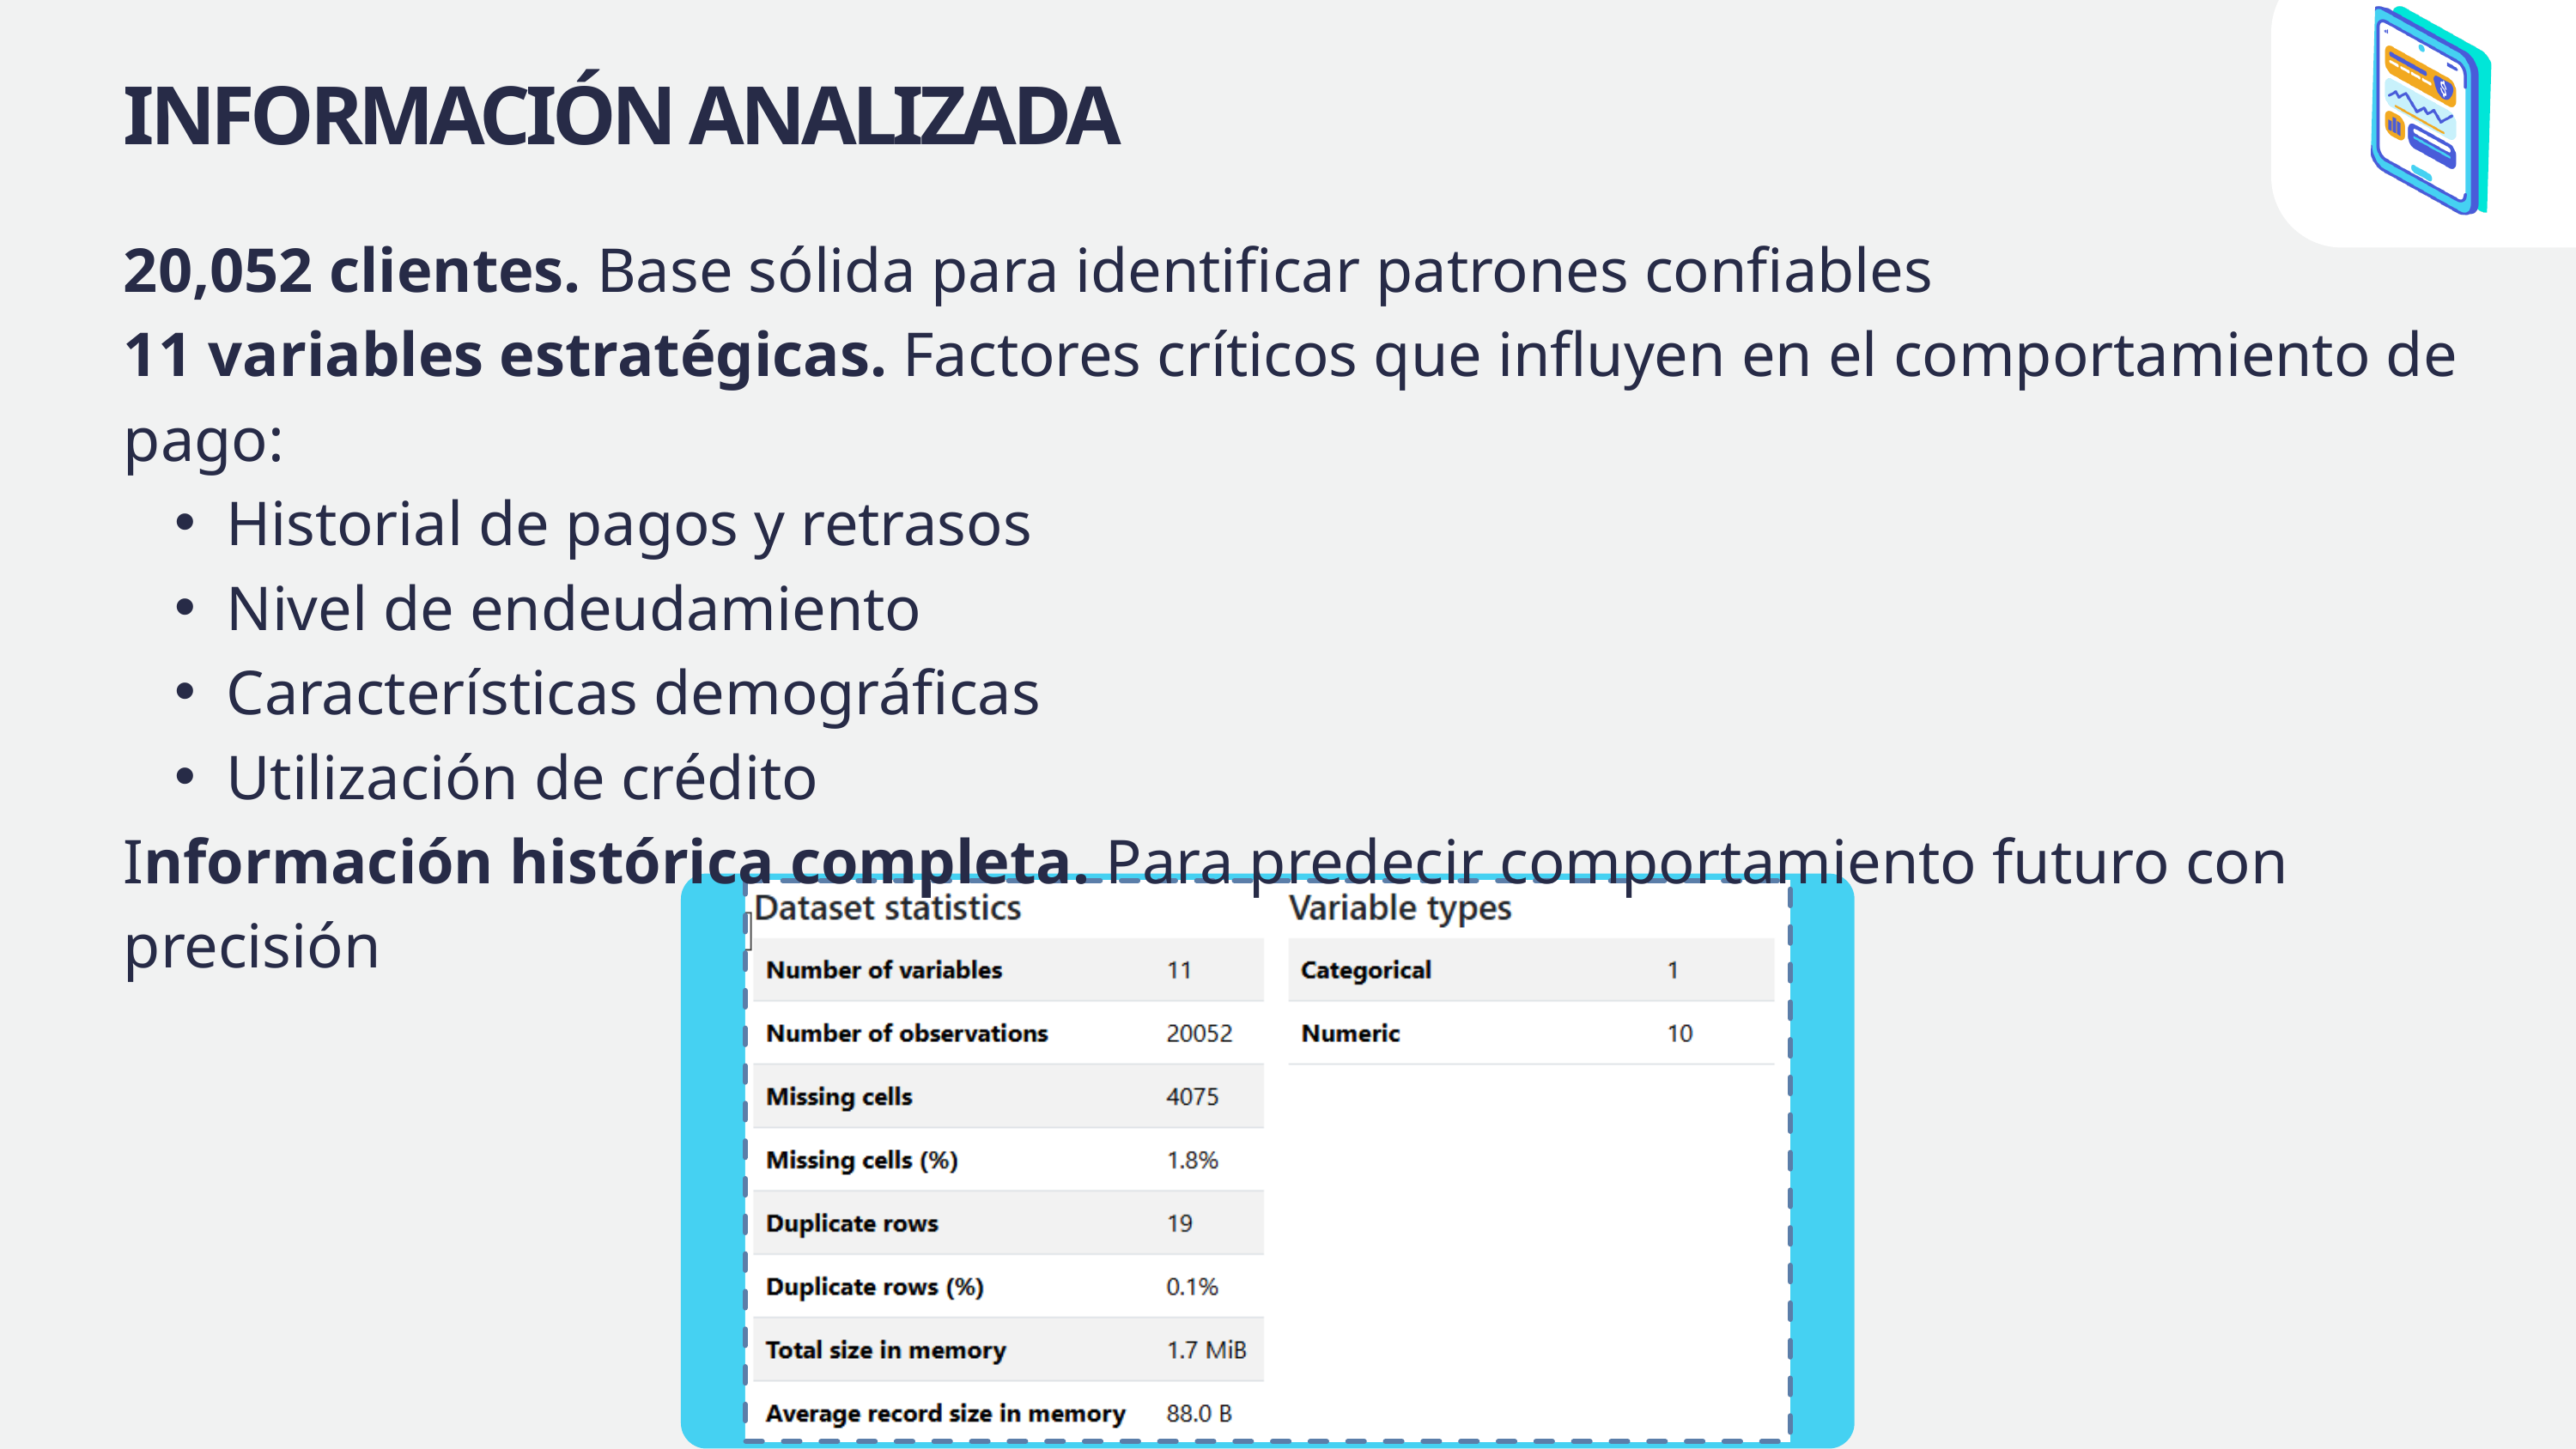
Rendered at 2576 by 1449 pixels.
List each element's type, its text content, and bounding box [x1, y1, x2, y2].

text_box 20,052 clientes. Base sólida para identificar patrones confiables 11 variables estratégicas. Factores críticos que influyen en el comportamiento de pago: Historial de pagos y retrasos Nivel de endeudamiento Características demográficas Utilización de crédito Información histórica completa. Para predecir comportamiento futuro con precisión [123, 220, 2482, 980]
text_box INFORMACIÓN ANALIZADA [123, 48, 2076, 161]
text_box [2270, 0, 2576, 248]
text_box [680, 873, 1855, 1449]
